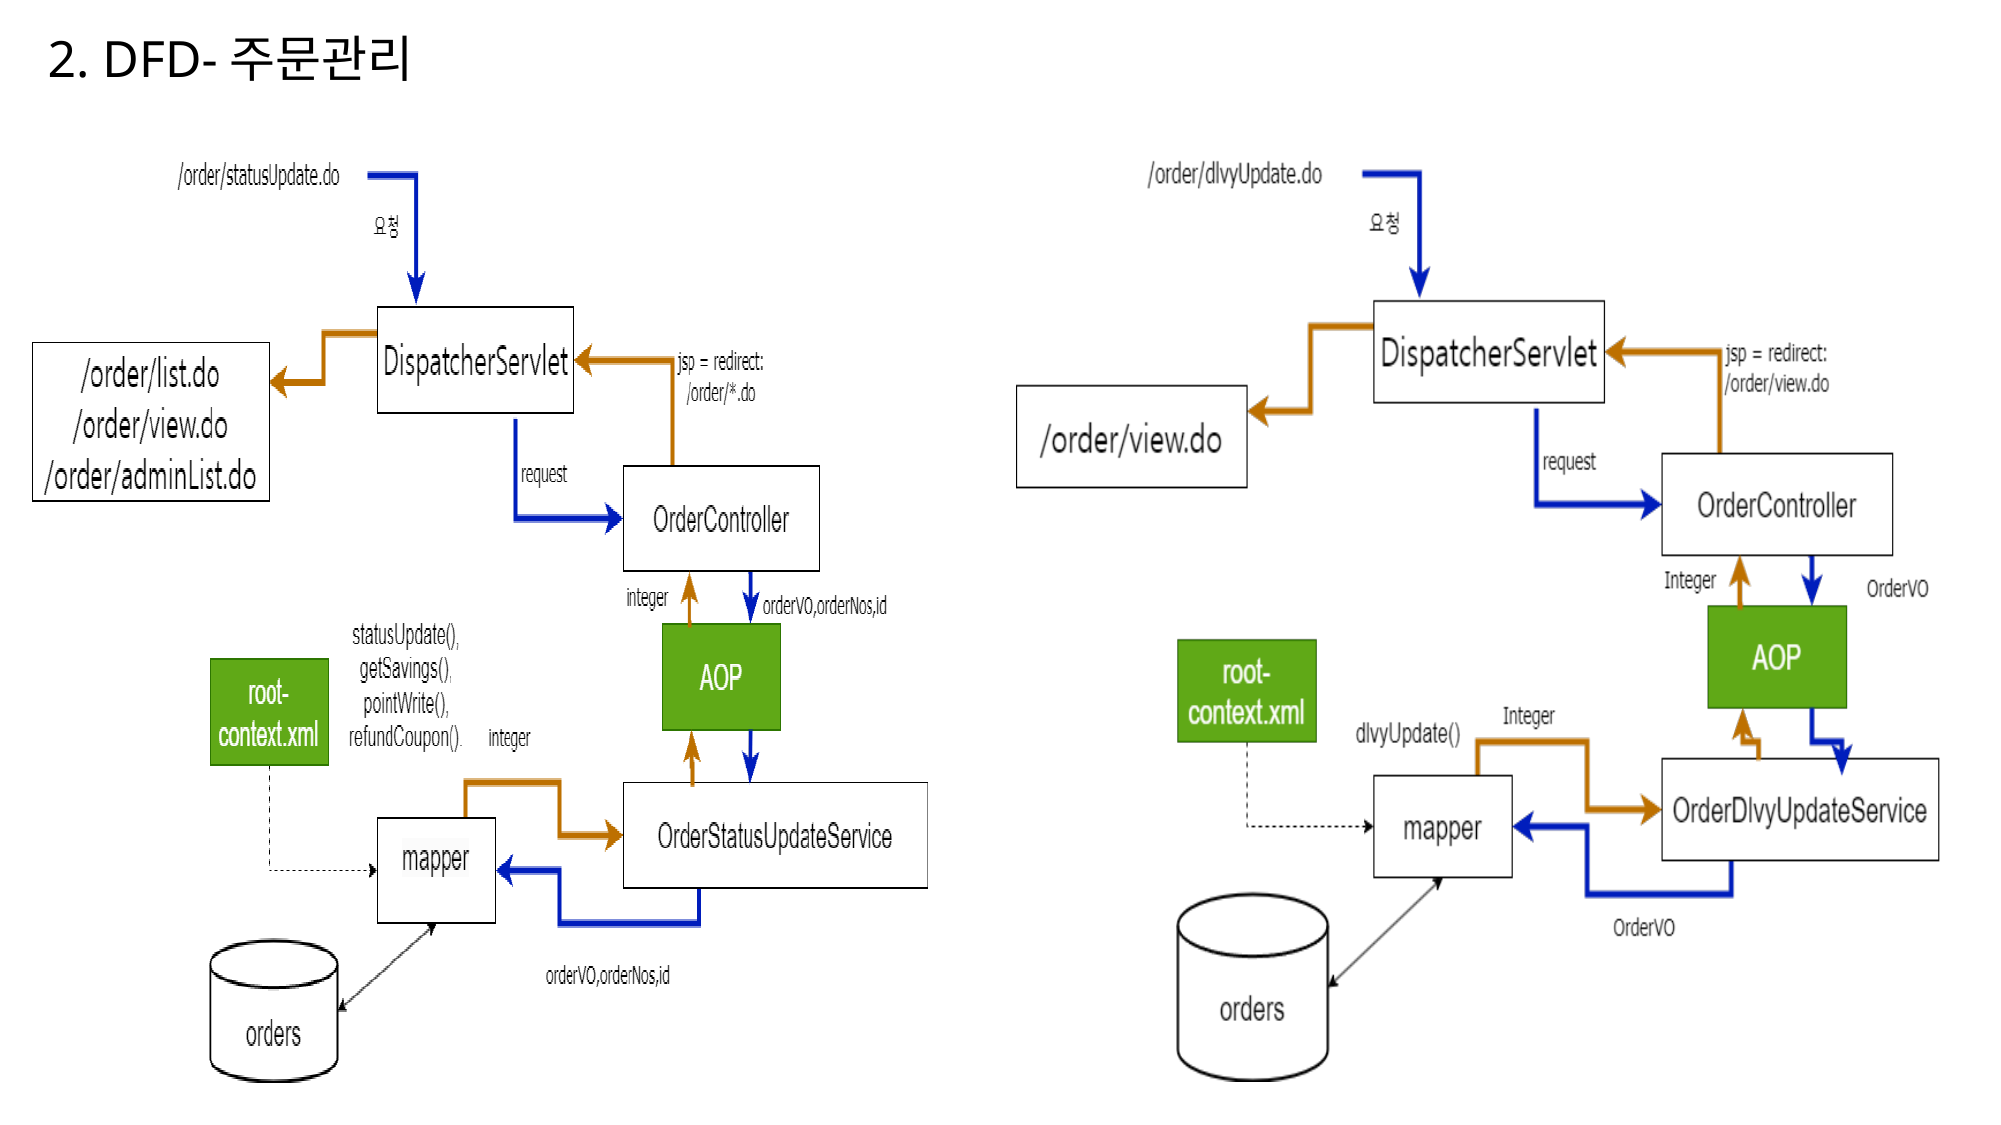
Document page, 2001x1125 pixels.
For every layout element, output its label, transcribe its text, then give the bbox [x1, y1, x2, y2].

picture [32, 131, 928, 1083]
picture [1016, 131, 1974, 1082]
text_box 2. DFD-주문관리 [32, 20, 1327, 96]
